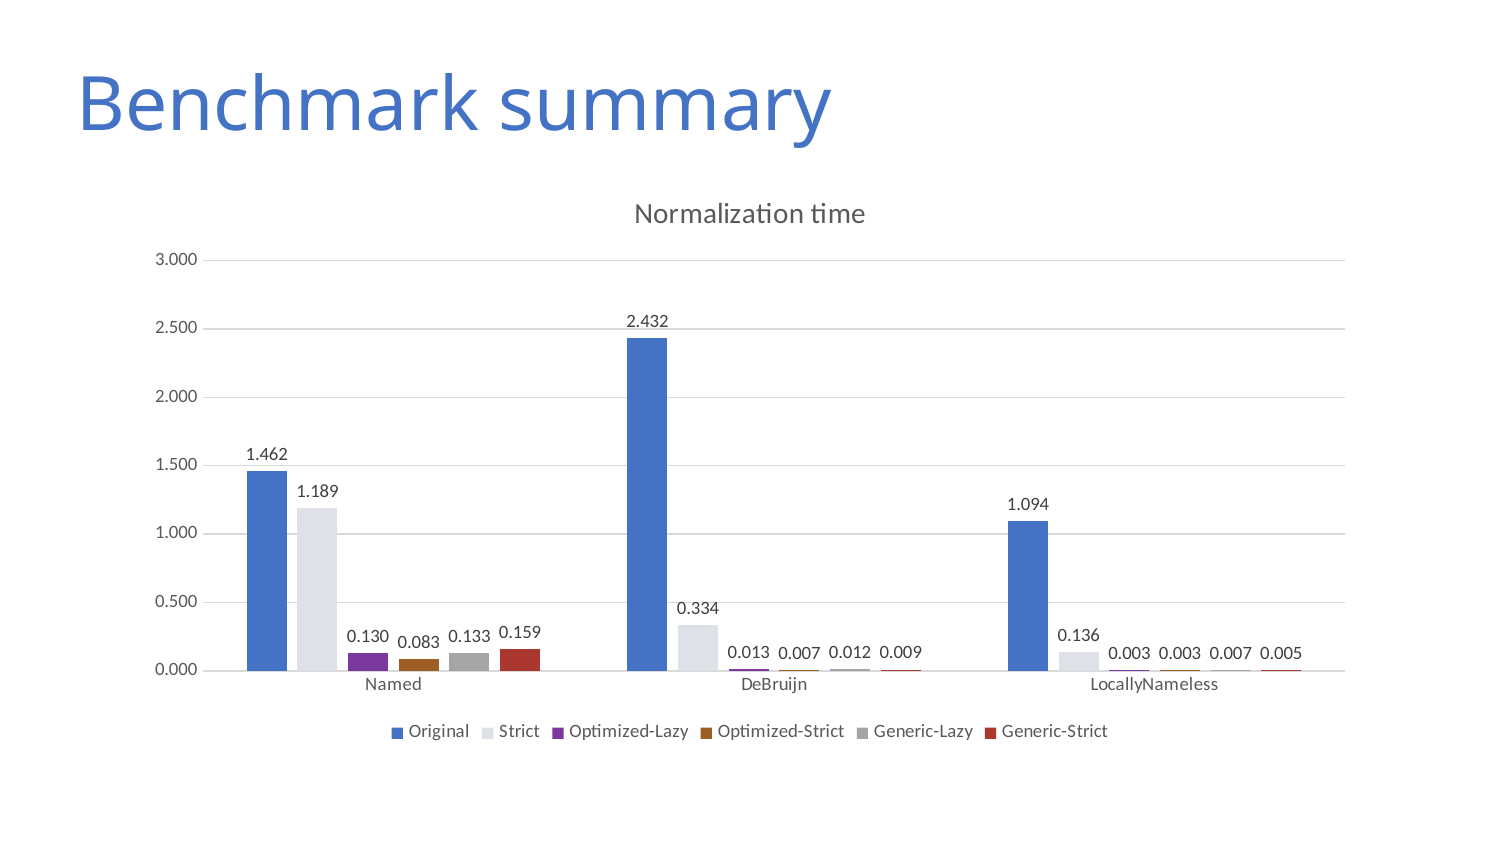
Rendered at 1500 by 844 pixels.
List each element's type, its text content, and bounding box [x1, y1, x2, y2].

title Benchmark summary [61, 39, 1356, 174]
chart [130, 173, 1370, 749]
